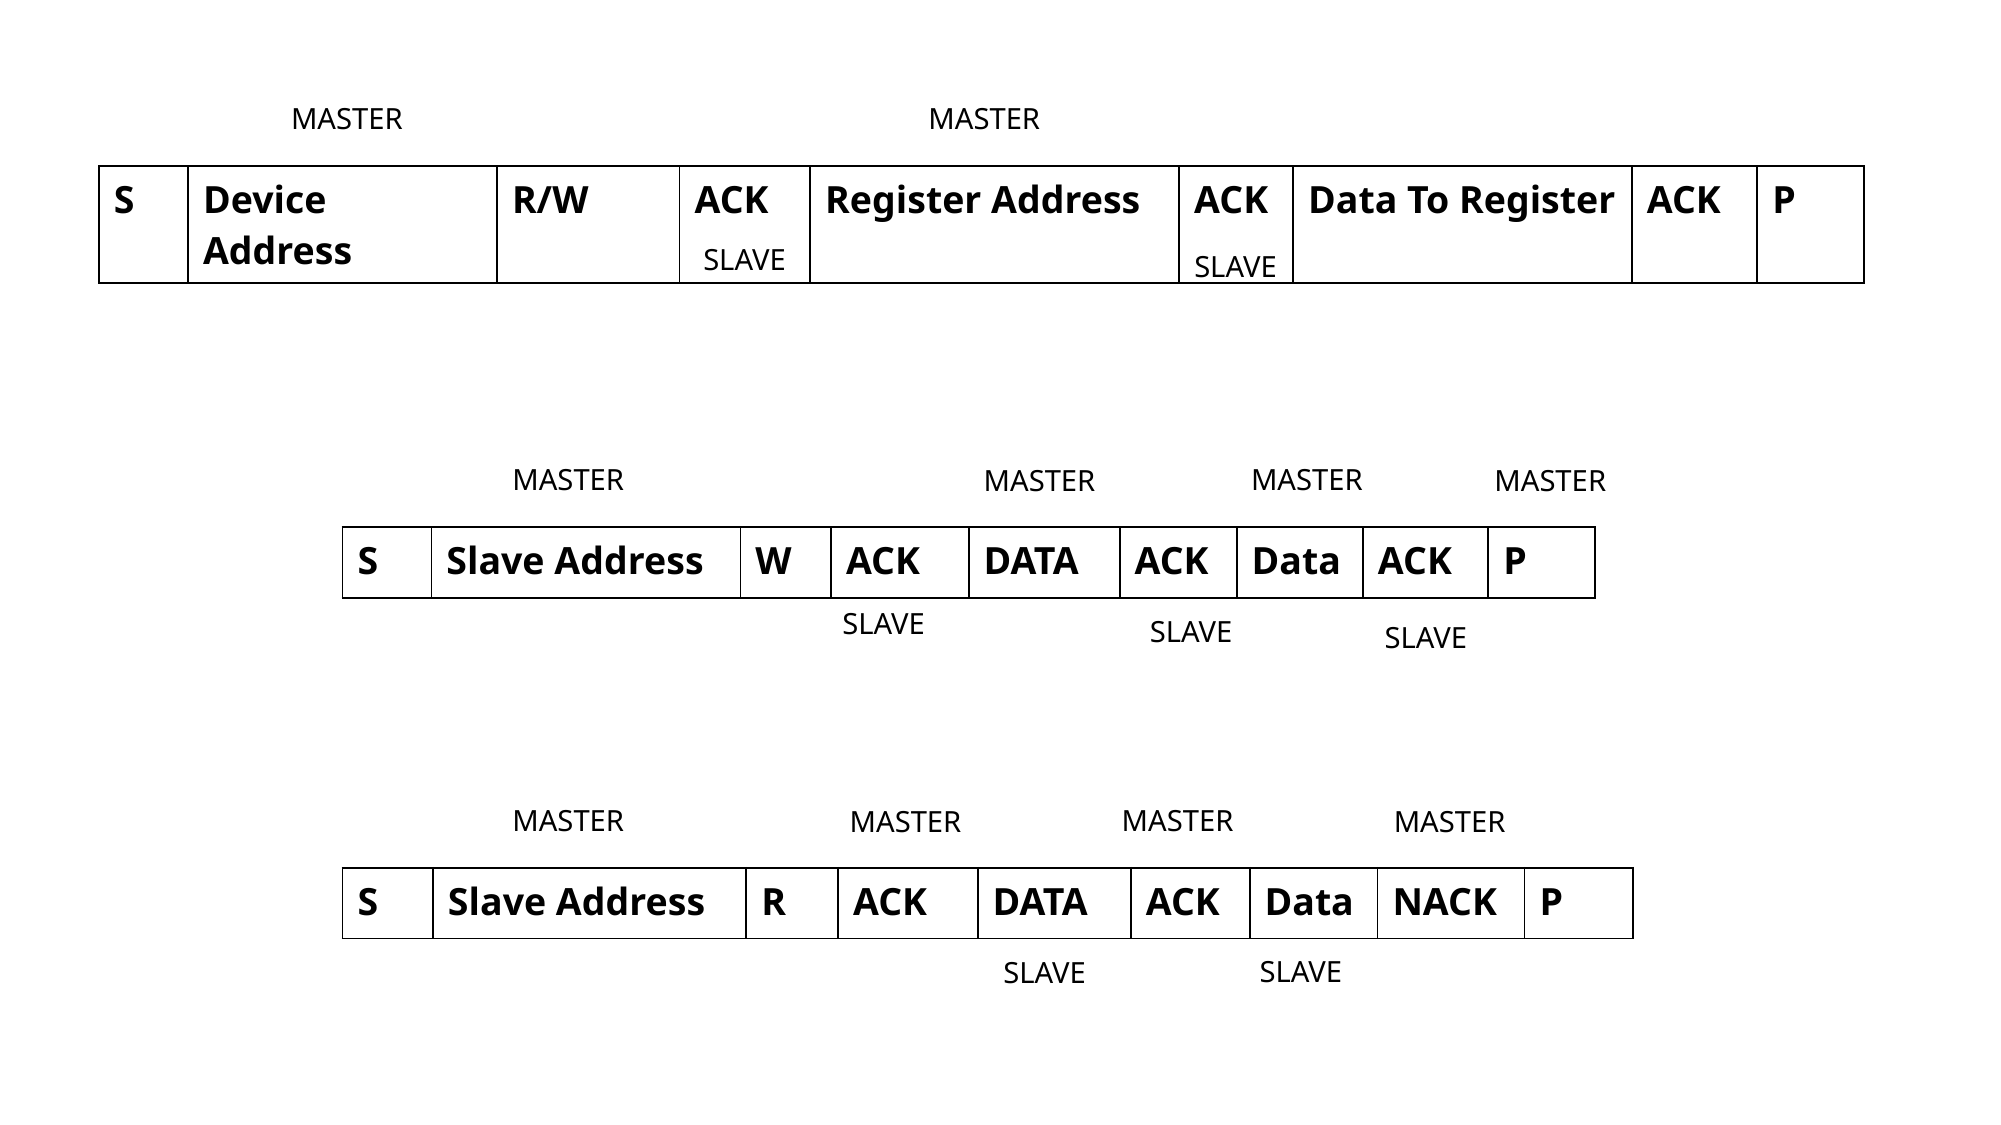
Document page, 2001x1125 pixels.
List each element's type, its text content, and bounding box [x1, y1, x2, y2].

table_header ACK [1132, 869, 1249, 938]
text_box SLAVE [1135, 605, 1443, 656]
table_header P [1525, 869, 1632, 938]
table_header ACK [680, 167, 809, 282]
table_header ACK [1364, 528, 1487, 597]
table_header Register Address [811, 167, 1178, 282]
table_header Slave Address [432, 528, 740, 597]
table_header ACK [839, 869, 977, 938]
text_box MASTER [1236, 454, 1544, 504]
text_box SLAVE [1179, 241, 1488, 291]
table_header NACK [1378, 869, 1524, 938]
text_box MASTER [913, 93, 1222, 143]
text_box SLAVE [827, 597, 1136, 648]
table_header W [741, 528, 830, 597]
table_header P [1489, 528, 1594, 597]
text_box MASTER [968, 455, 1277, 506]
table_header Data To Register [1294, 167, 1631, 282]
text_box MASTER [1379, 795, 1687, 846]
table_header R [747, 869, 837, 938]
table_header ACK [832, 528, 968, 597]
table_header DATA [979, 869, 1130, 938]
text_box MASTER [497, 454, 806, 504]
table_header Data [1251, 869, 1377, 938]
text_box MASTER [834, 795, 1143, 846]
table_header ACK [1633, 167, 1756, 282]
table_header Slave Address [434, 869, 745, 938]
text_box MASTER [1479, 455, 1788, 506]
table_header P [1758, 167, 1863, 282]
table_header R/W [498, 167, 679, 282]
table_header Data [1238, 528, 1362, 597]
text_box MASTER [497, 794, 806, 845]
table_header Device Address [189, 167, 496, 282]
table_header ACK [1121, 528, 1236, 597]
table_header ACK [1180, 167, 1292, 241]
text_box SLAVE [1369, 611, 1678, 662]
text_box MASTER [1106, 794, 1415, 845]
table_header S [343, 528, 431, 597]
table_header S [343, 869, 432, 938]
text_box SLAVE [988, 947, 1244, 997]
text_box SLAVE [688, 233, 997, 284]
text_box MASTER [276, 93, 584, 143]
table_header S [100, 167, 187, 282]
text_box SLAVE [1244, 946, 1553, 997]
table_header DATA [970, 528, 1119, 597]
